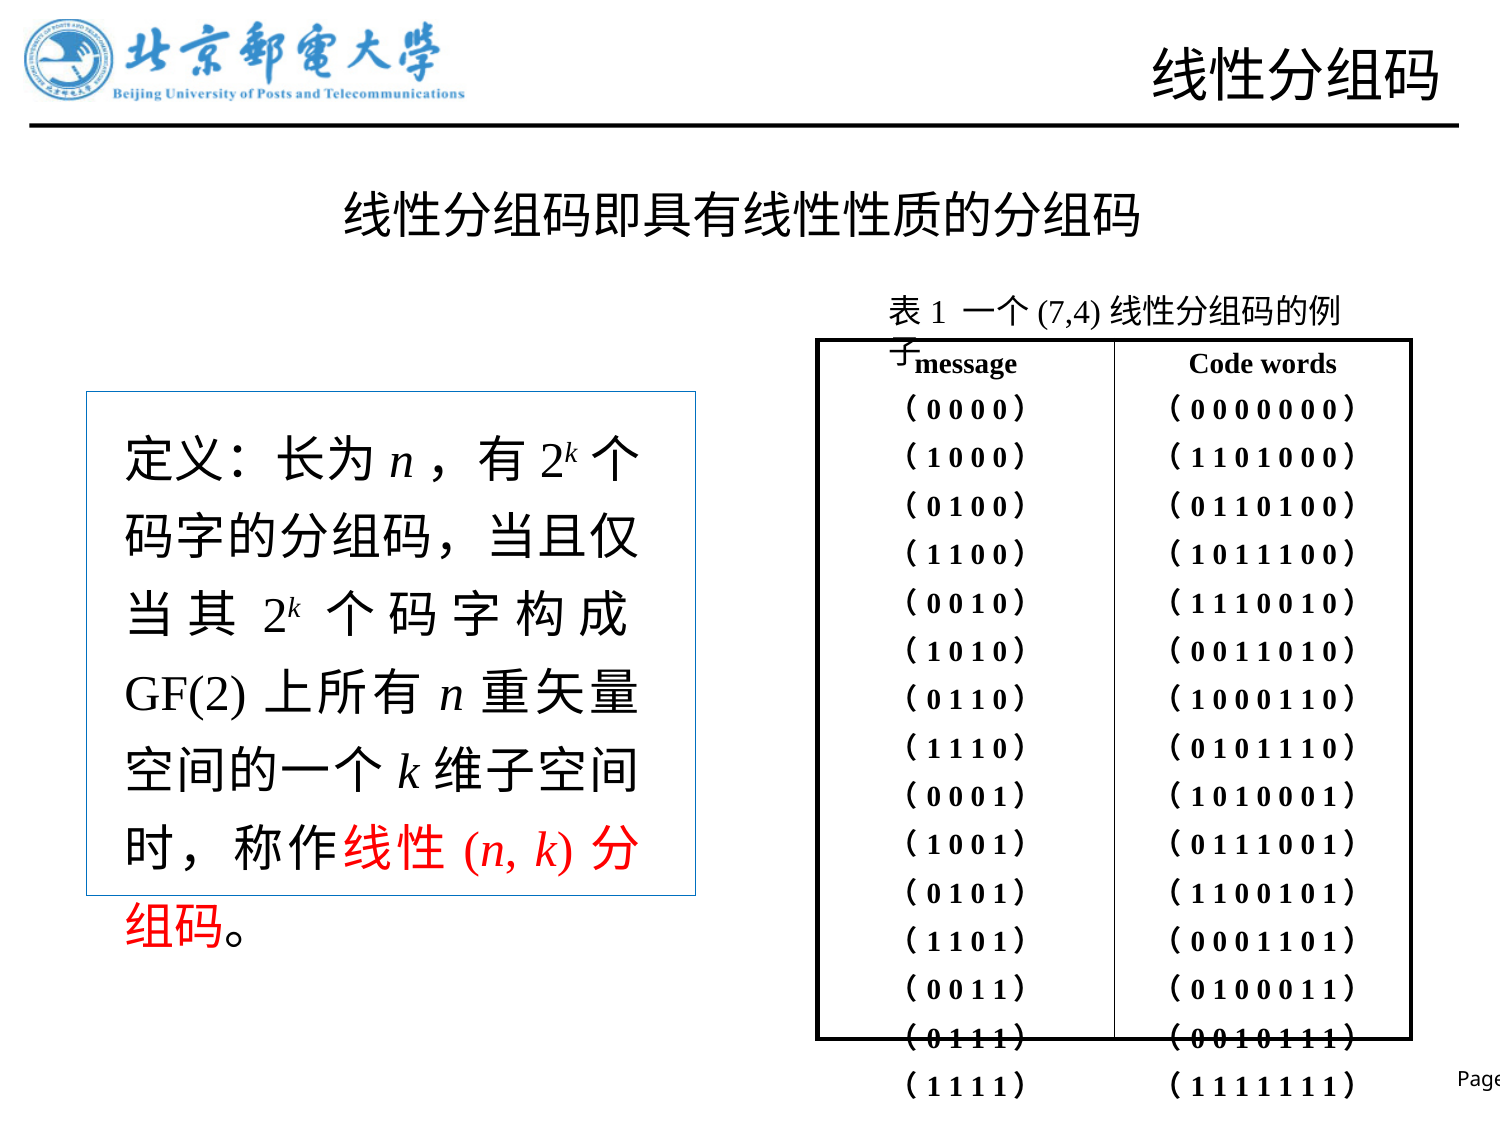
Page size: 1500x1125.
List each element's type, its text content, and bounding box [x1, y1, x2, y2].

title 线性分组码 [907, 16, 1457, 130]
table_header Code words （0 0 0 0 0 0 0） （1 1 0 1 0 0 0） （0 1 1 0 1 0 0） （1 0 1 1 1 0 0） （1 1 1 0 0 1 0） （0 0 1 1 0 1 0） （1 0 0 0 1 1 0） （0 1 0 1 1 1 0） （1 0 1 0 0 0 1） （0 1 1 1 0 0 1） （1 1 0 0 1 0 1） （0 0 0 1 1 0 1） （0 1 0 0 0 1 1） （0 0 1 0 1 1 1） （1 1 1 1 1 1 1） [1115, 342, 1409, 1037]
table_header message （0 0 0 0） （1 0 0 0） （0 1 0 0） （1 1 0 0） （0 0 1 0） （1 0 1 0） （0 1 1 0） （1 1 1 0） （0 0 0 1） （1 0 0 1） （0 1 0 1） （1 1 0 1） （0 0 1 1） （0 1 1 1） （1 1 1 1） [820, 342, 1114, 1037]
text_box 线性分组码即具有线性性质的分组码 [327, 175, 1169, 251]
picture [23, 19, 467, 102]
text_box [86, 391, 696, 896]
text_box 定义：长为n，有2k个码字的分组码，当且仅当其2k个码字构成GF(2)上所有n重矢量空间的一个k维子空间时，称作线性(n, k)分组码。 [109, 401, 655, 963]
text_box 表1 一个(7,4)线性分组码的例子 [873, 282, 1379, 378]
